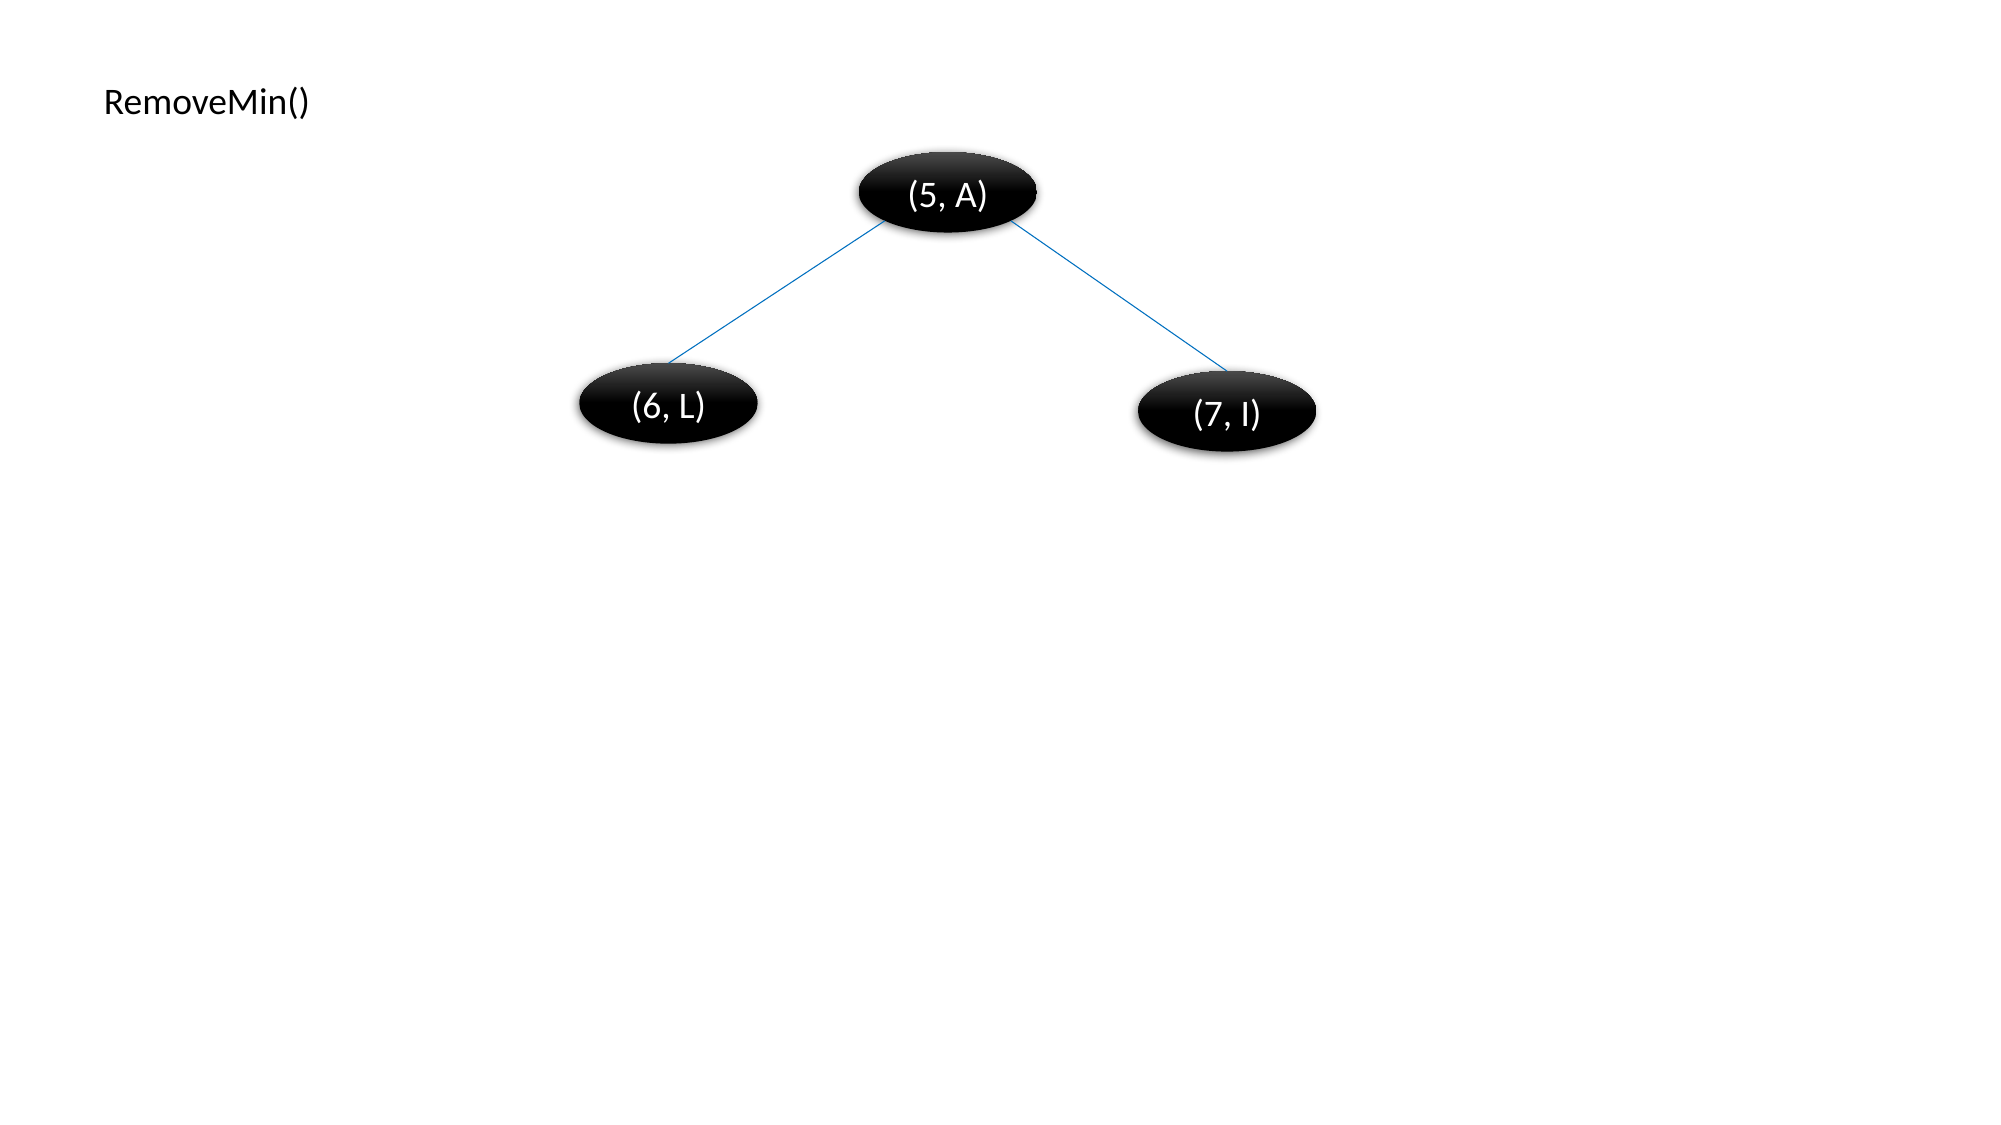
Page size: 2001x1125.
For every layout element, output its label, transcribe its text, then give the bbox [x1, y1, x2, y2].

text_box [1010, 220, 1228, 372]
text_box RemoveMin() [89, 69, 337, 130]
text_box (5, A) [858, 152, 1038, 233]
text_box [668, 220, 885, 364]
text_box (7, I) [1138, 371, 1317, 452]
text_box (6, L) [579, 363, 758, 444]
